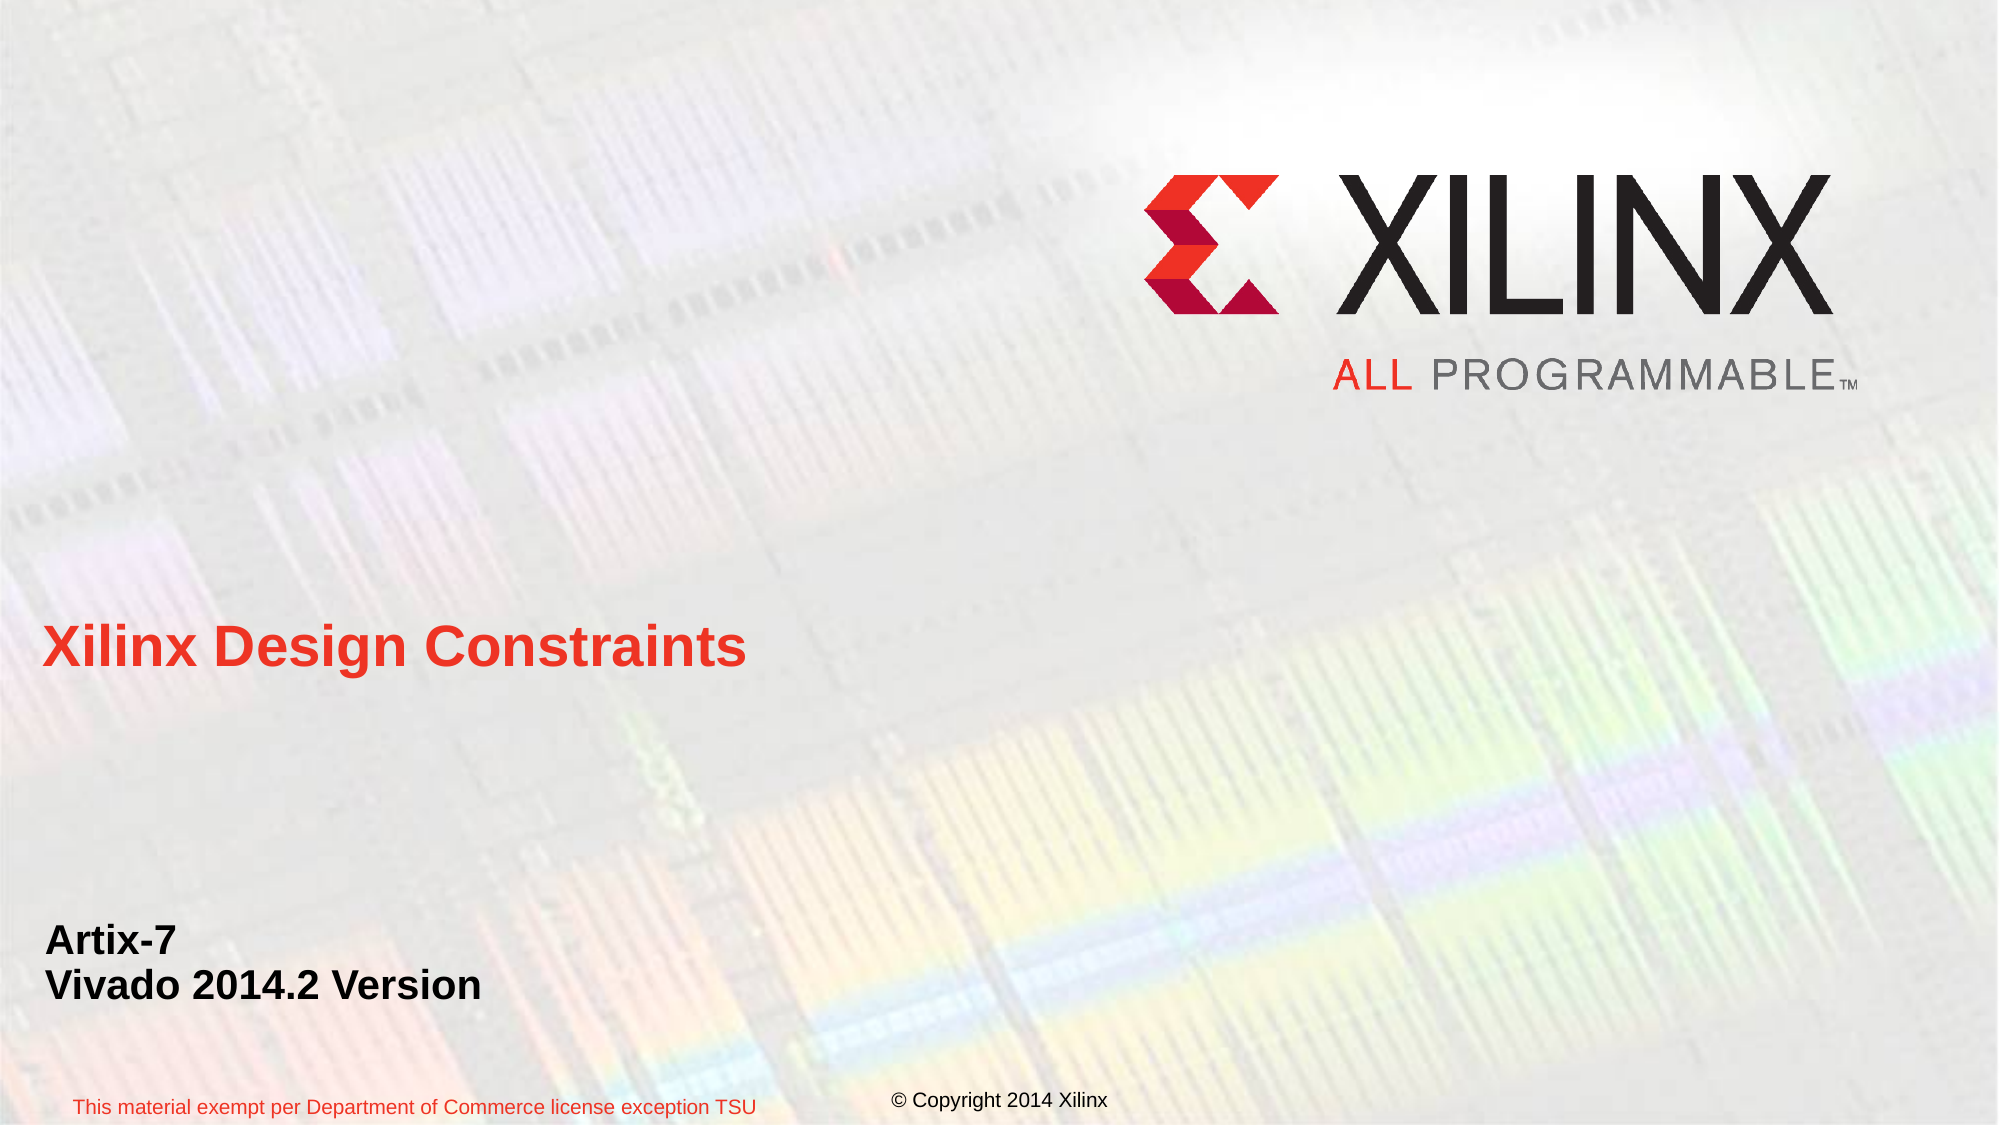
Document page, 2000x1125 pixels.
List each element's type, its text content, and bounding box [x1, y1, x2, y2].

picture [0, 0, 2000, 1125]
subtitle Artix-7 Vivado 2014.2 Version [29, 907, 1118, 1020]
title Xilinx Design Constraints [27, 600, 1193, 784]
footer © Copyright 2014 Xilinx [683, 1079, 1317, 1120]
